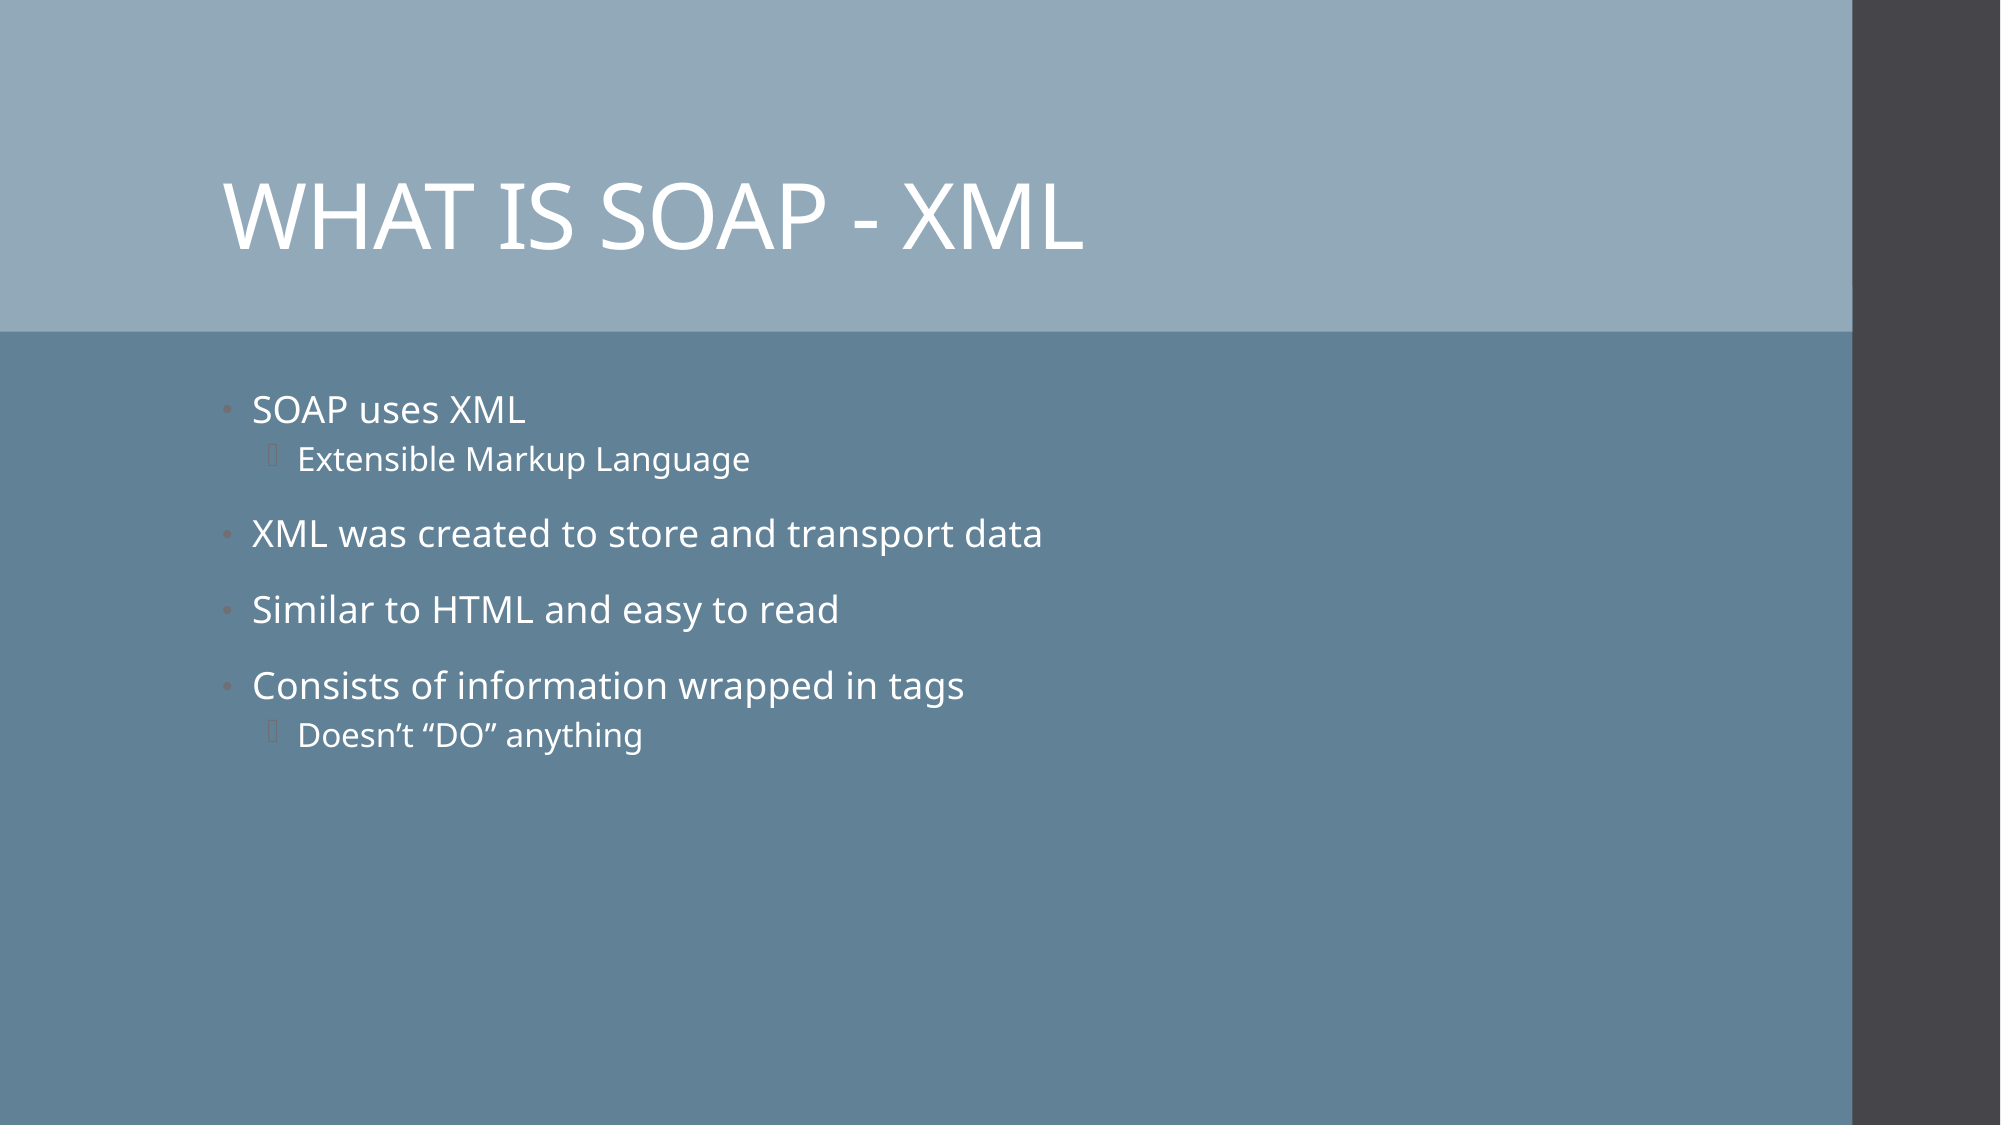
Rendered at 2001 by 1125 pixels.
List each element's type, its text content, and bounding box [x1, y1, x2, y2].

title WHAT IS SOAP - XML [206, 60, 1797, 278]
list SOAP uses XML Extensible Markup Language XML was created to store and transport data Similar to HTML and easy to read Consists of information wrapped in tags Doesn’t “DO” anything [206, 381, 1617, 1014]
text_box [0, 0, 1854, 333]
text_box [1854, 0, 2000, 1125]
text_box [0, 333, 1854, 1125]
